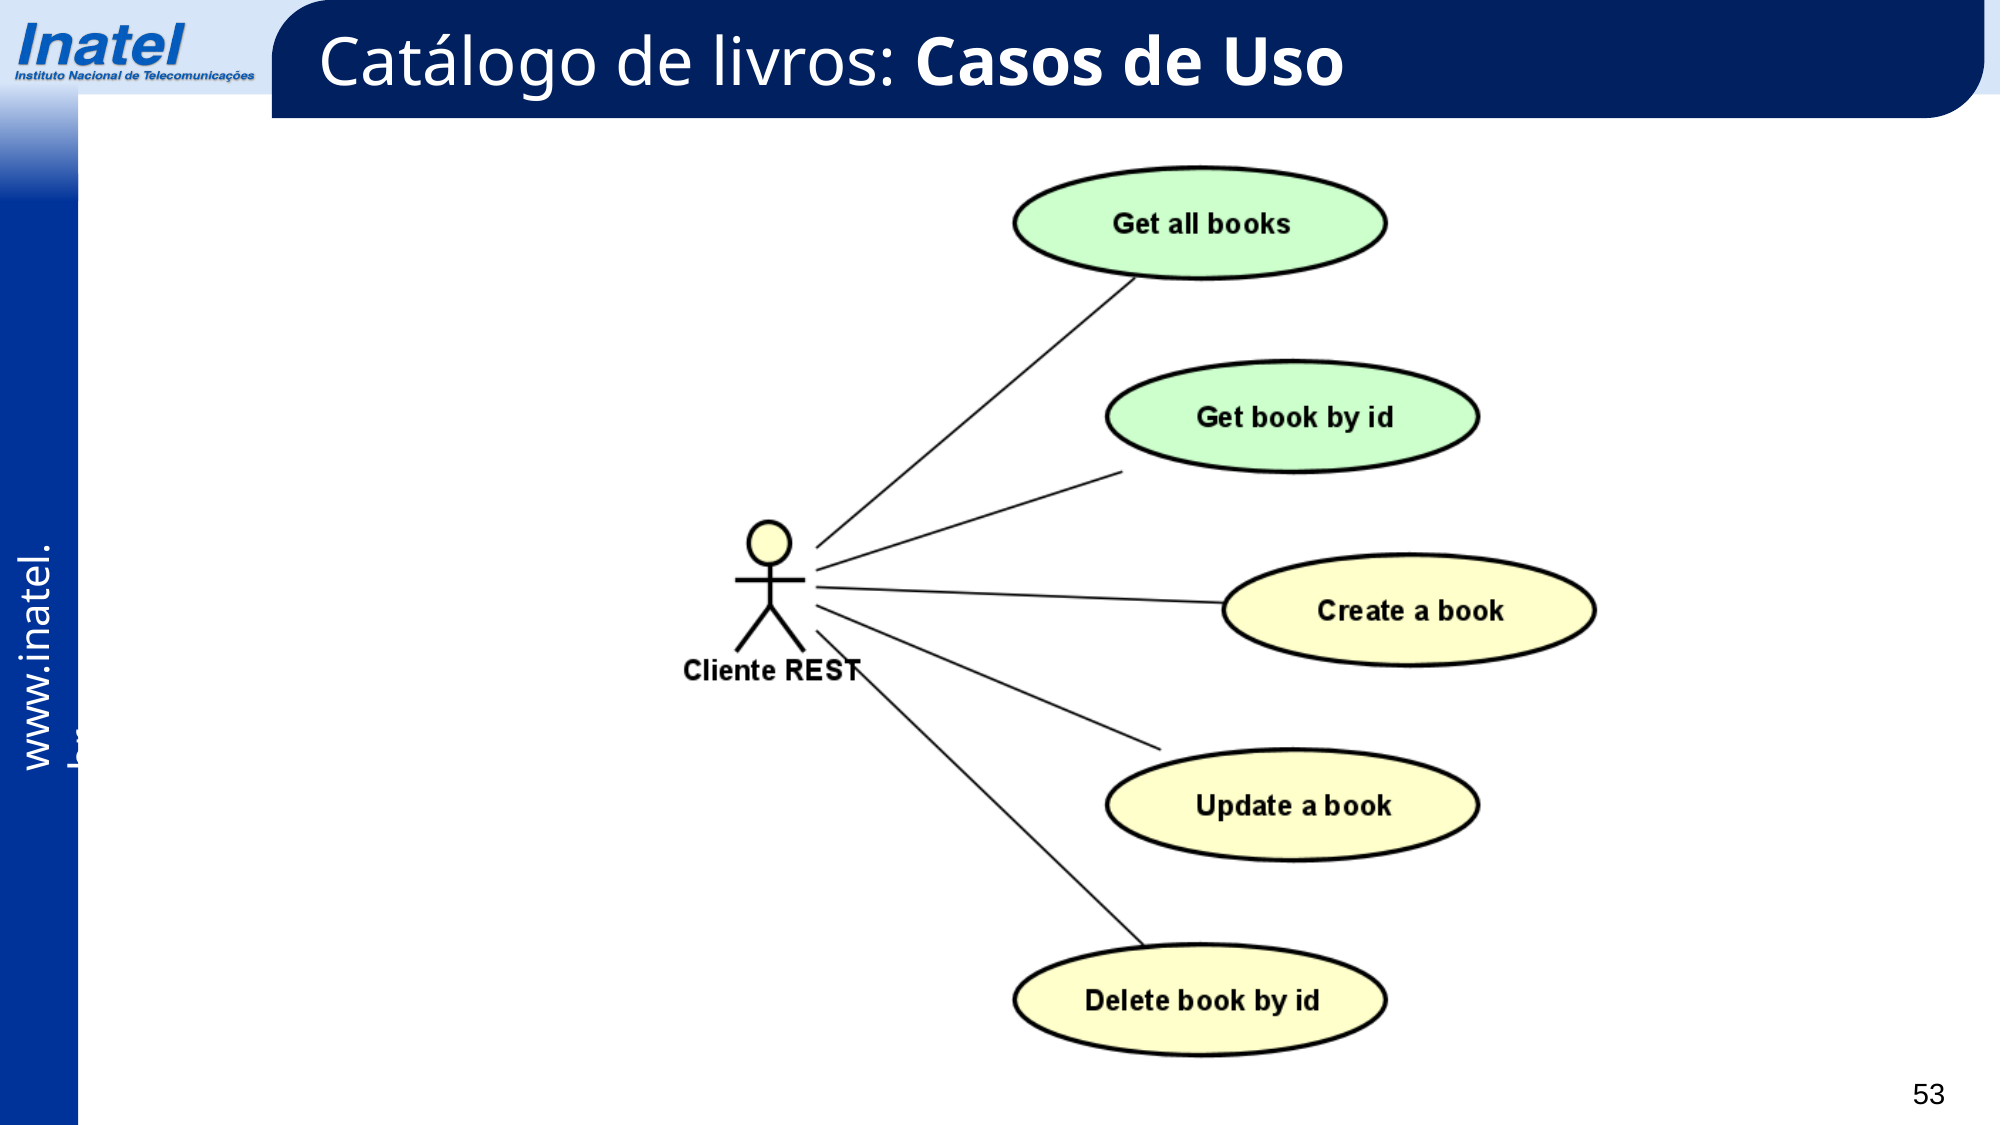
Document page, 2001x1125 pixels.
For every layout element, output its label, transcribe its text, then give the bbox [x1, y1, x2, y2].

picture [636, 140, 1620, 1086]
text_box Catálogo de livros: Casos de Uso [270, 0, 1986, 120]
picture [12, 20, 258, 85]
